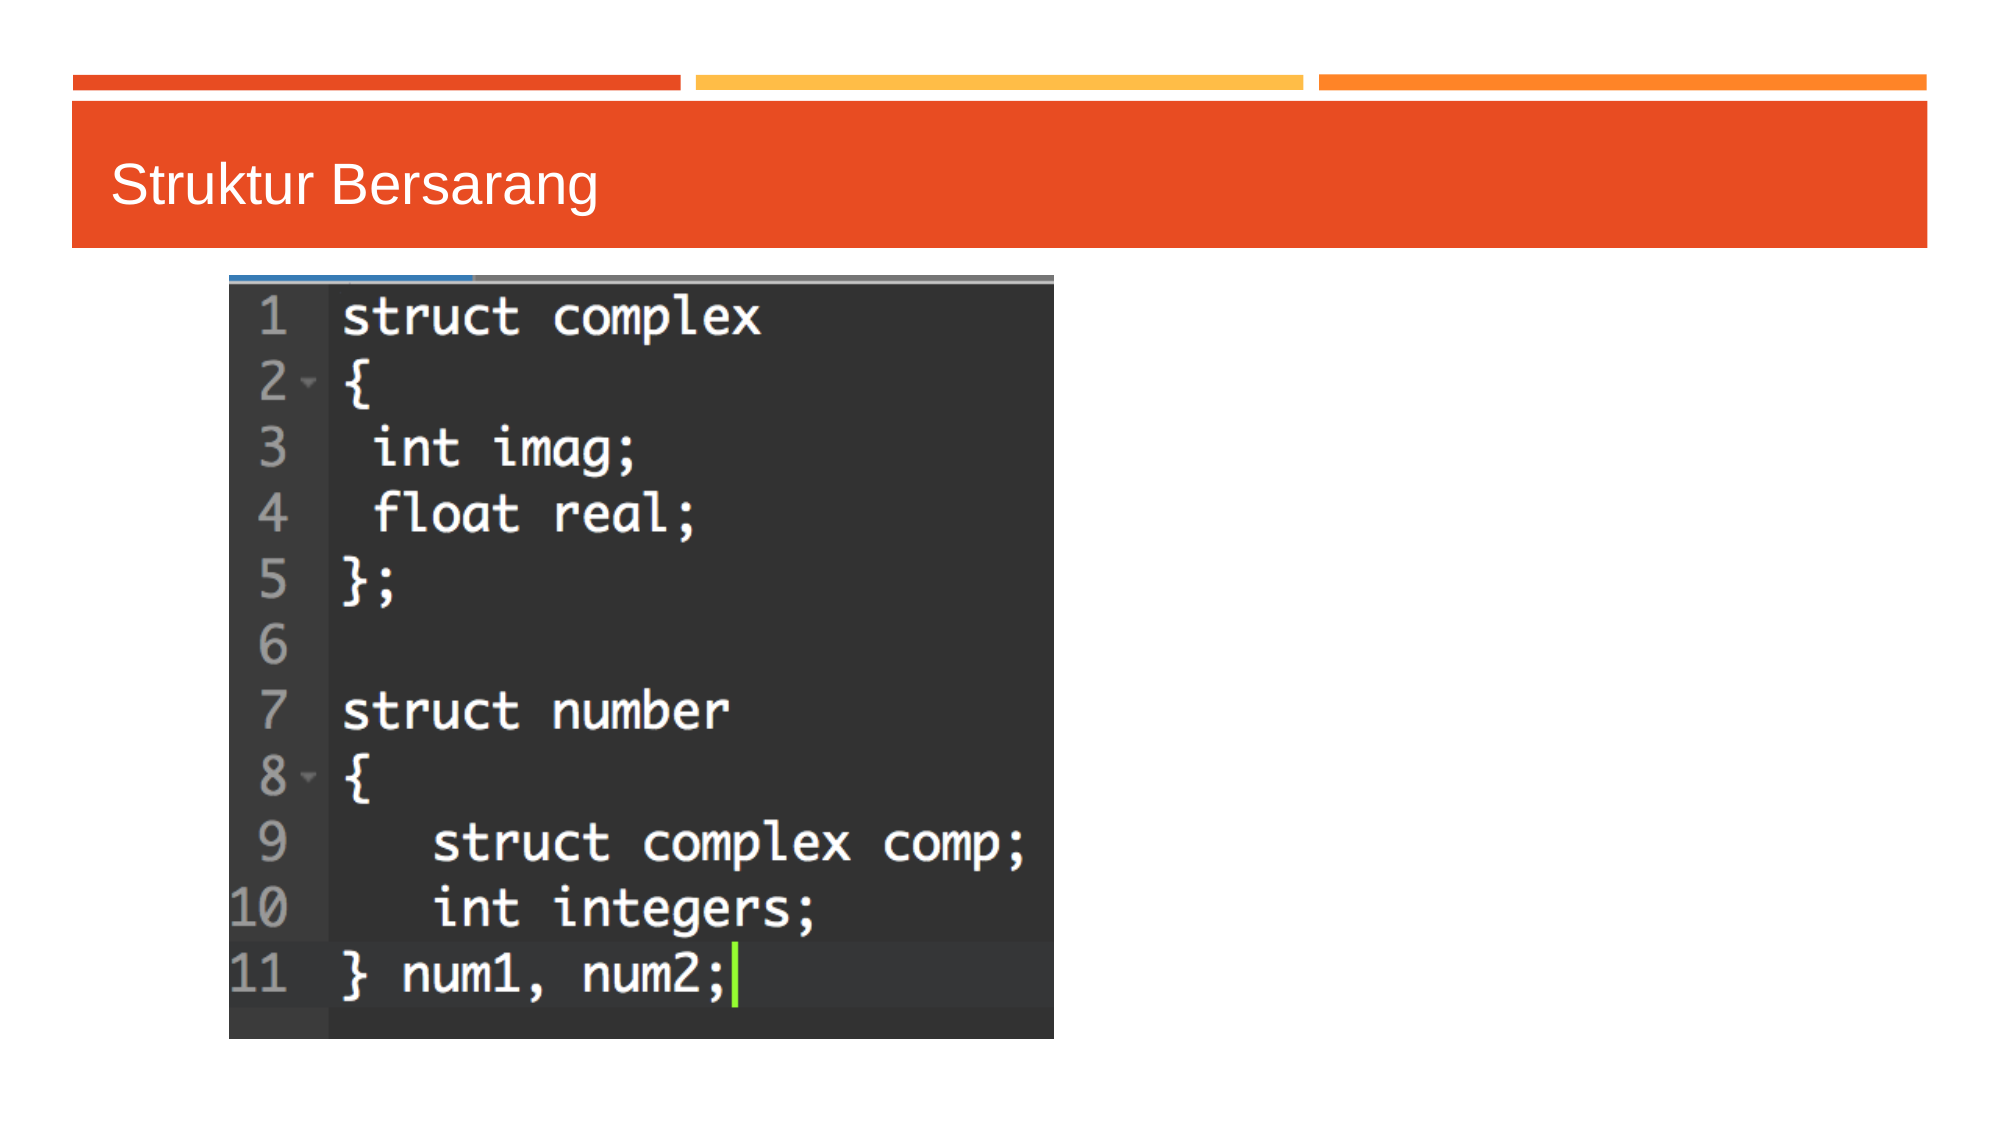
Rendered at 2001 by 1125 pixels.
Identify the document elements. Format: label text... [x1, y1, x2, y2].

title Struktur Bersarang [95, 115, 1905, 248]
picture [228, 275, 1055, 1039]
